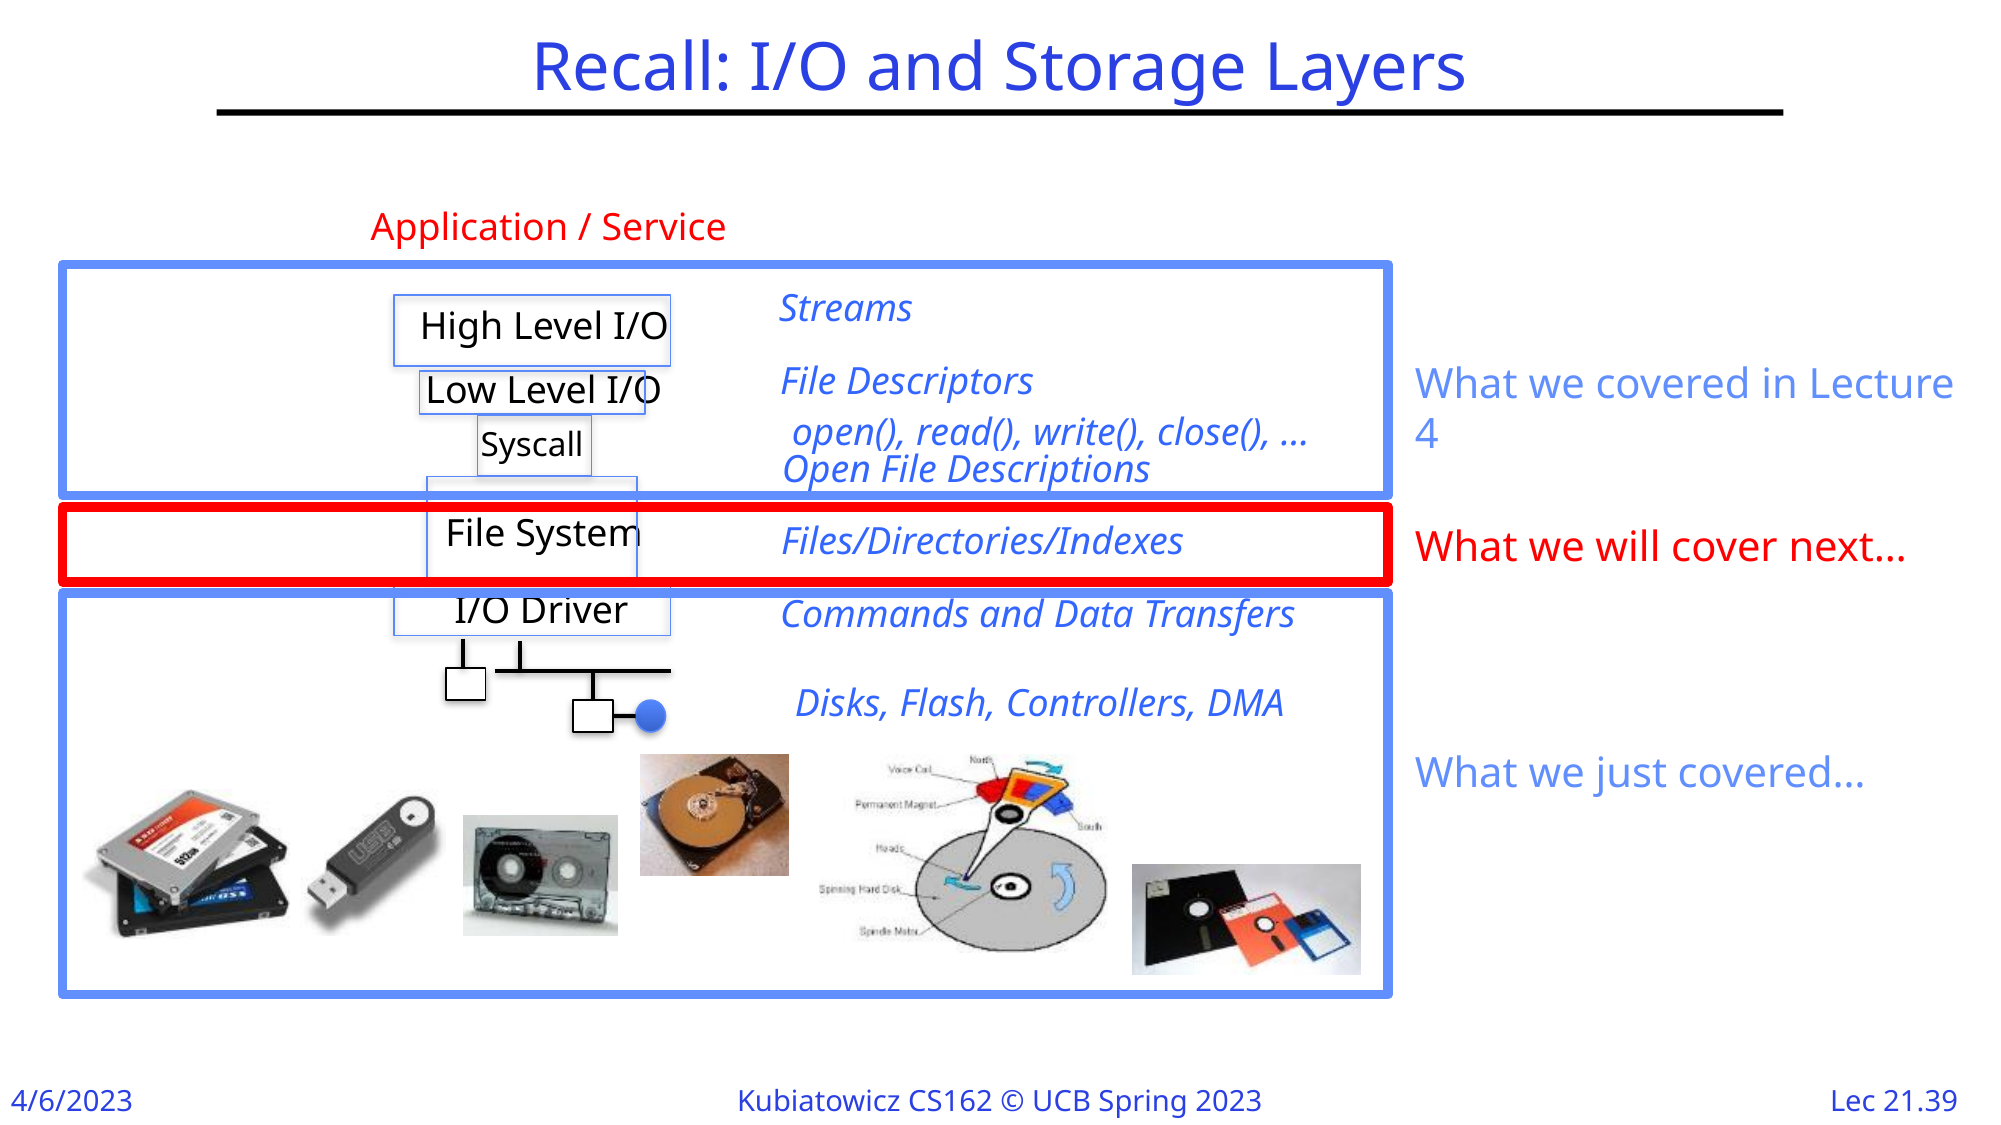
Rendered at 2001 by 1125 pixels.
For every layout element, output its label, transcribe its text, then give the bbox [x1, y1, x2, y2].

picture [1132, 863, 1361, 975]
picture [463, 815, 619, 936]
text_box [60, 591, 1390, 997]
text_box [426, 498, 638, 505]
text_box [393, 584, 671, 591]
picture [300, 789, 447, 936]
text_box What we covered in Lecture 4 [1399, 349, 1988, 465]
title Recall: I/O and Storage Layers [216, 24, 1784, 113]
text_box What we just covered… [1399, 738, 1887, 804]
picture [81, 789, 290, 939]
text_box [60, 505, 1390, 584]
text_box [60, 262, 1390, 498]
picture [640, 754, 789, 876]
text_box Open File Descriptions [767, 438, 1167, 498]
picture [819, 754, 1108, 953]
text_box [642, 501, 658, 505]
text_box Commands and Data Transfers [765, 584, 1312, 591]
text_box Application / Service [355, 195, 742, 255]
text_box What we will cover next… [1400, 512, 1937, 578]
